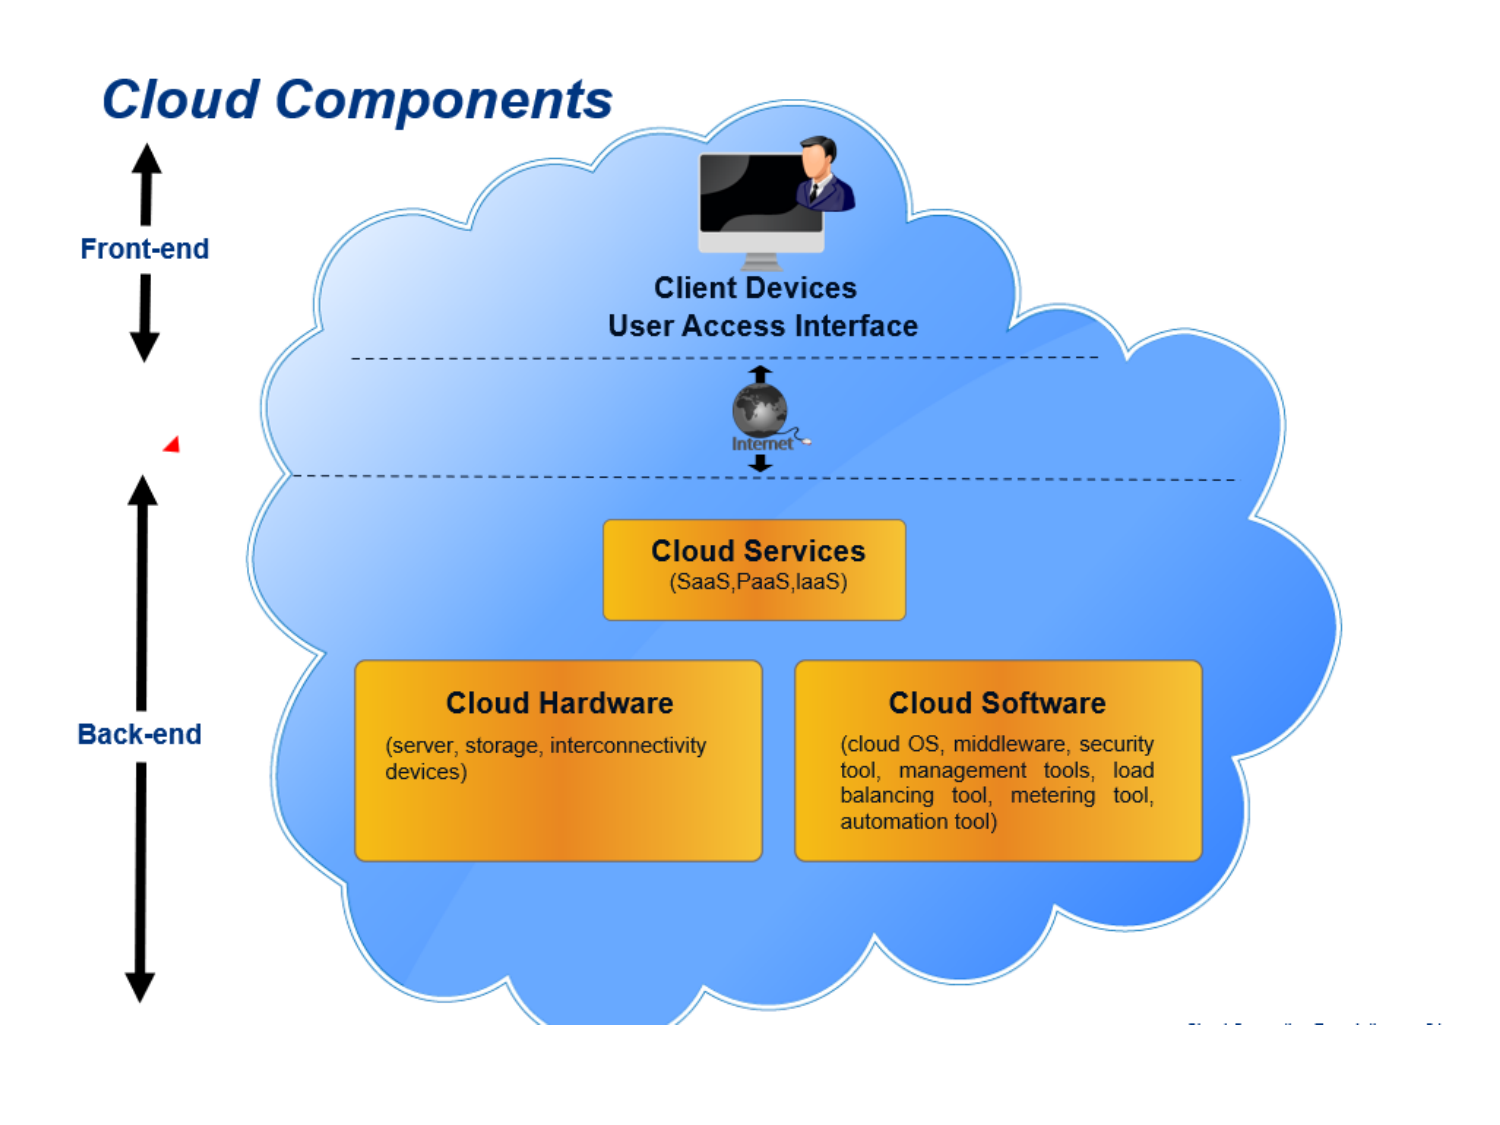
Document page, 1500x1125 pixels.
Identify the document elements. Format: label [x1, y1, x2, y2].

list [74, 60, 1474, 1026]
